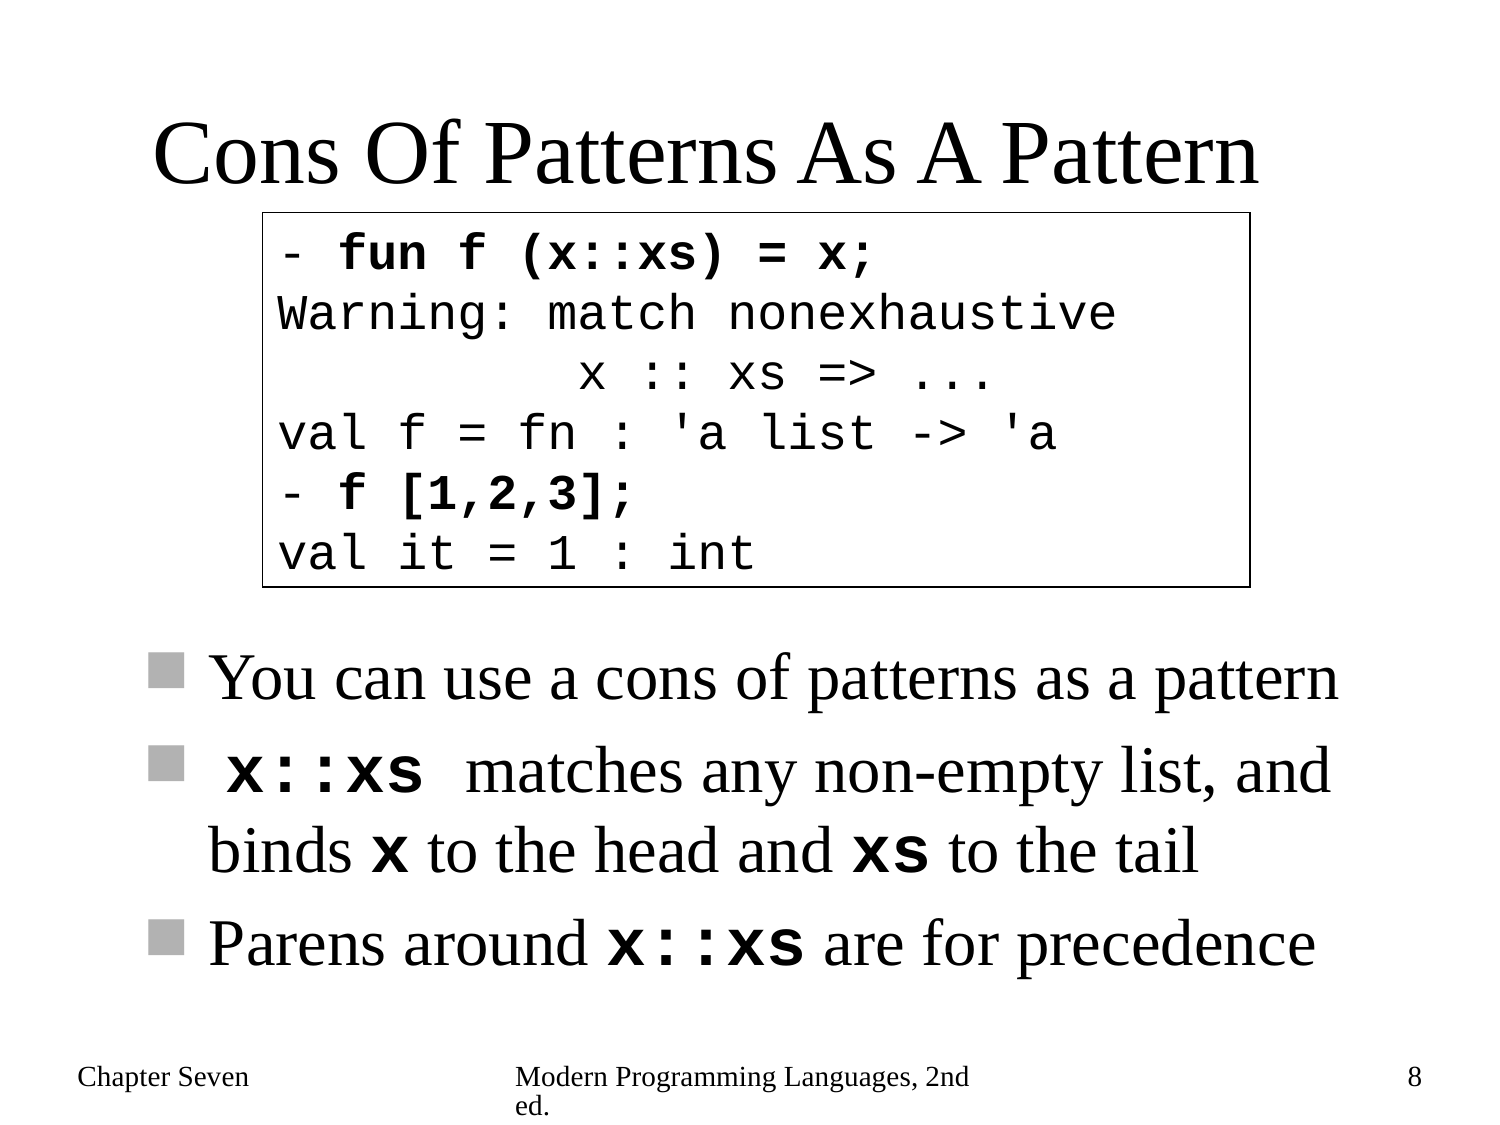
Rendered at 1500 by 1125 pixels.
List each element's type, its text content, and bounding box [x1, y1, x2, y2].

list You can use a cons of patterns as a pattern x::xs matches any non-empty list, and binds x to the head and xs to the tail Parens around x::xs are for precedence [137, 624, 1413, 1013]
text_box - fun f (x::xs) = x; Warning: match nonexhaustive x :: xs => ... val f = fn : 'a list -> 'a - f [1,2,3]; val it = 1 : int [262, 212, 1250, 588]
footer Modern Programming Languages, 2nd ed. [499, 1036, 1001, 1113]
slide_number Chapter Seven [62, 1036, 401, 1113]
title Cons Of Patterns As A Pattern [137, 56, 1413, 238]
slide_number 8 [1124, 1036, 1438, 1113]
